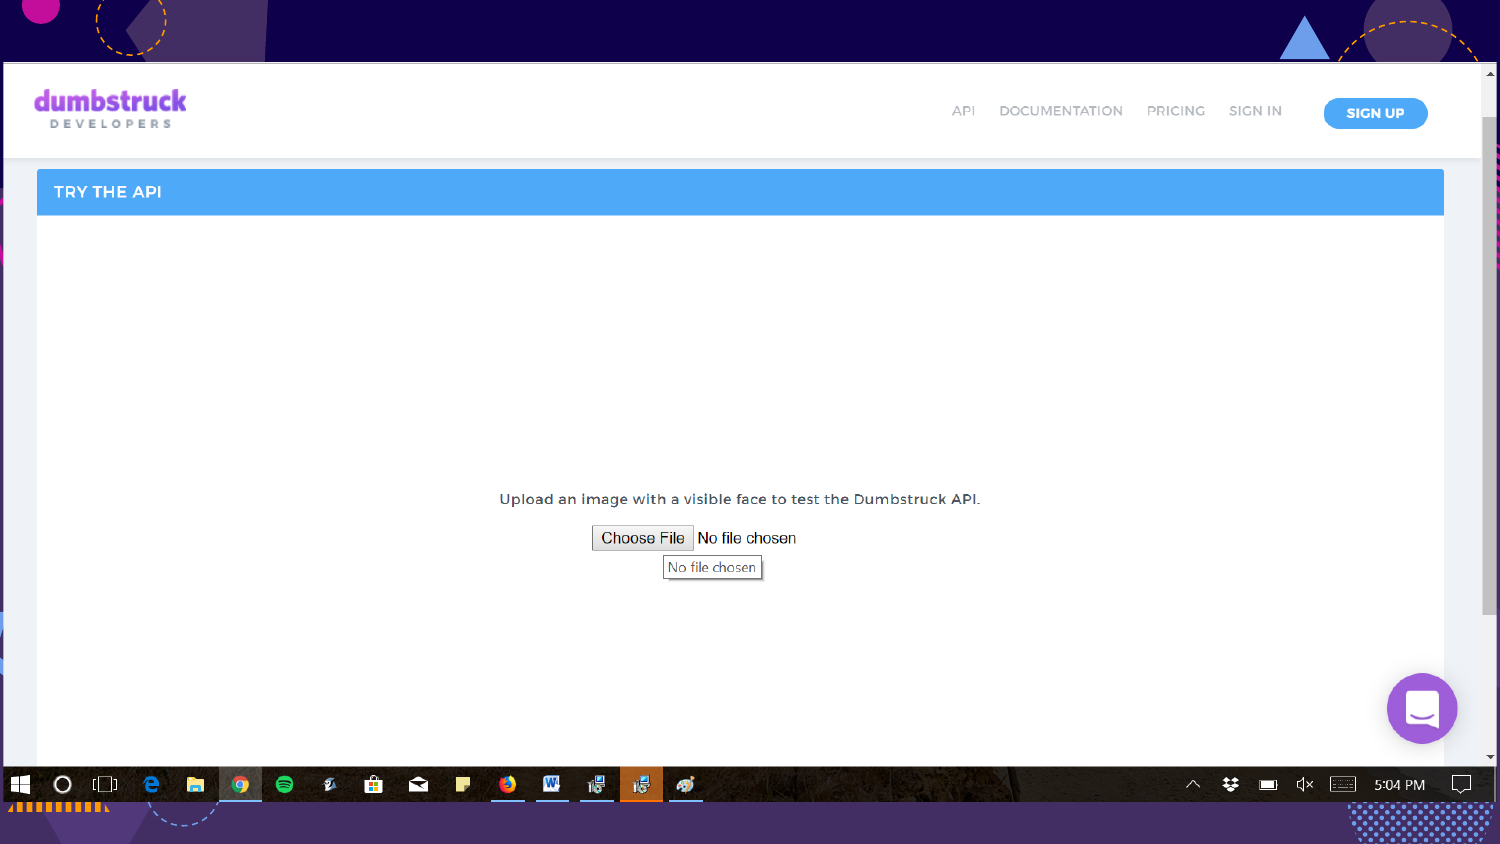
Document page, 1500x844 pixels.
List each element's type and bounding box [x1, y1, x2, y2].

picture [3, 62, 1497, 802]
